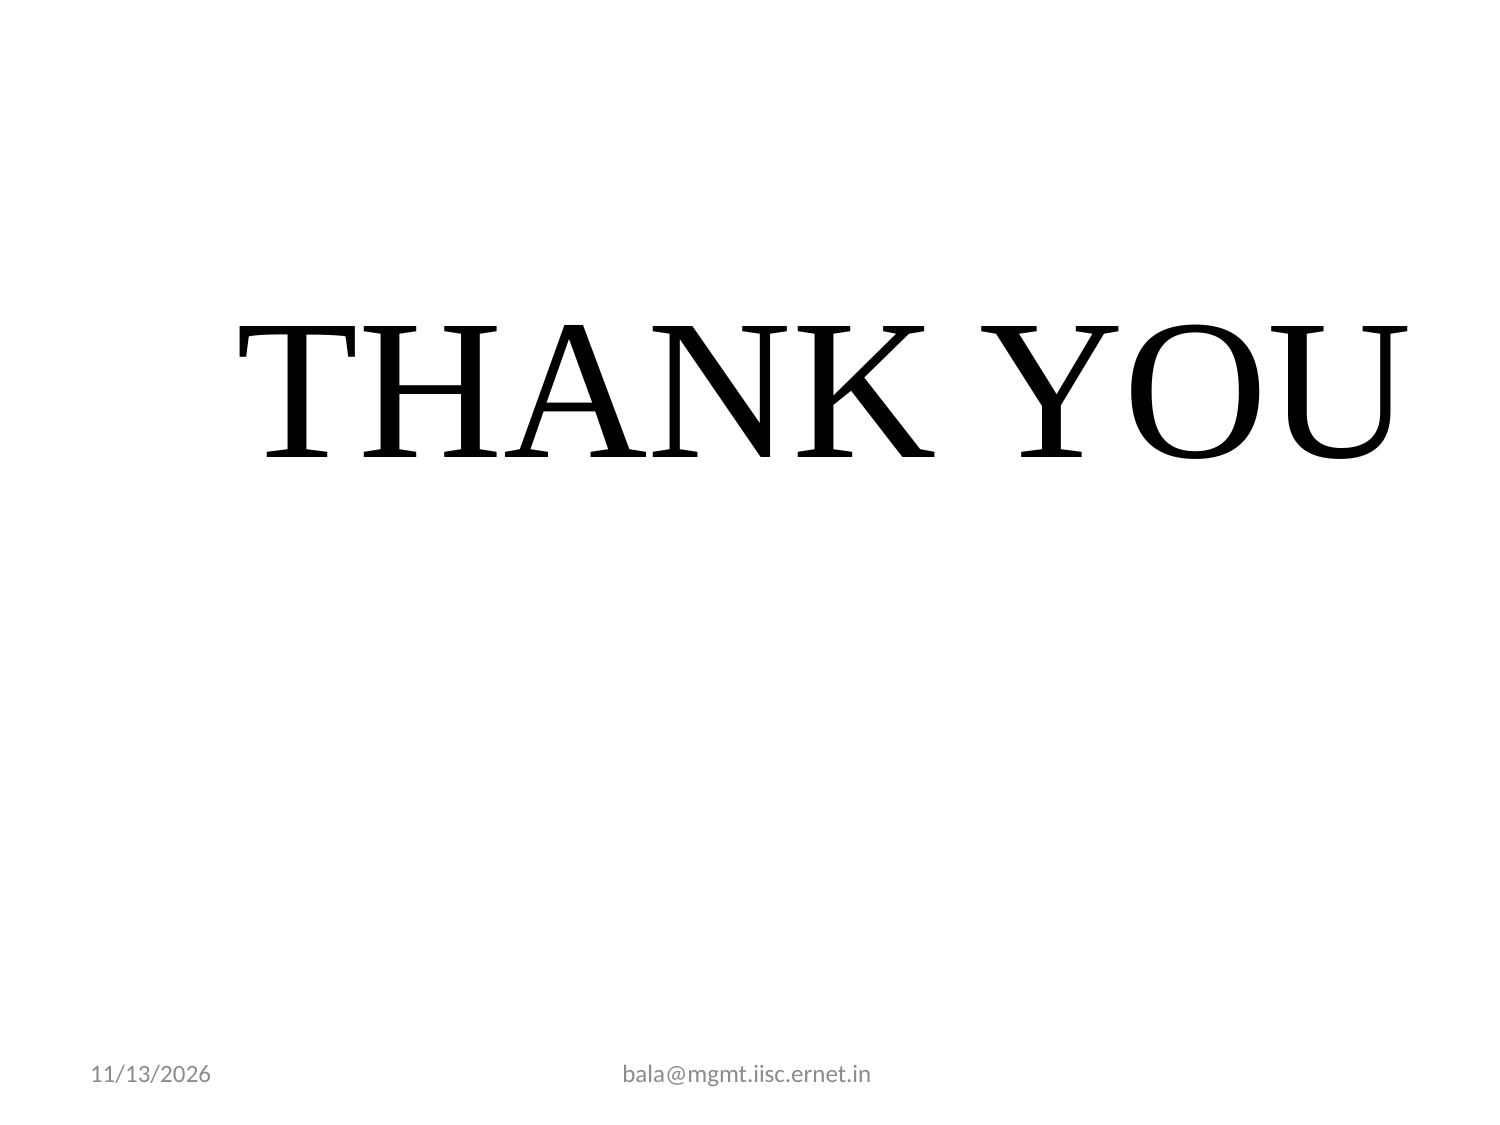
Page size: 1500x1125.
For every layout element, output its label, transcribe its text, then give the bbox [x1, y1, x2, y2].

list THANK YOU [150, 249, 1500, 994]
footer bala@mgmt.iisc.ernet.in [512, 1042, 988, 1103]
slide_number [75, 1042, 425, 1103]
